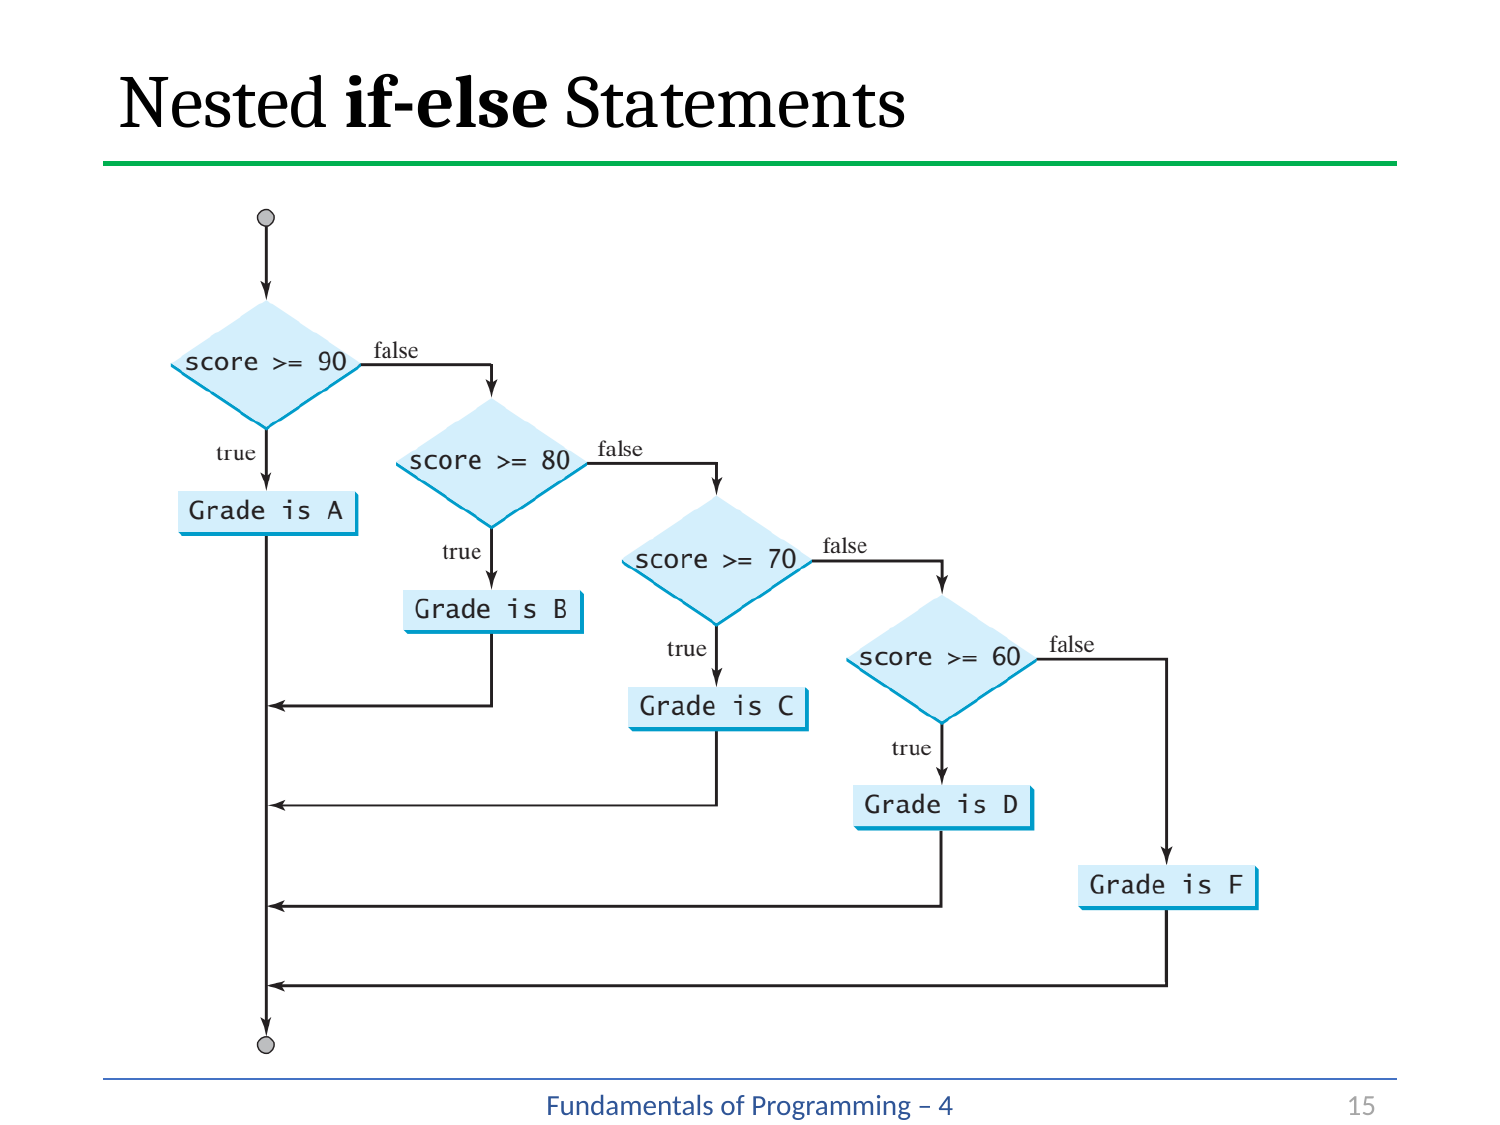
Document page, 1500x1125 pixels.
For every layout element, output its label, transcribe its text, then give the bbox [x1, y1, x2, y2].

slide_number 15 [1331, 1079, 1397, 1125]
picture [152, 185, 1273, 1071]
title Nested if-else Statements [103, 42, 1397, 164]
